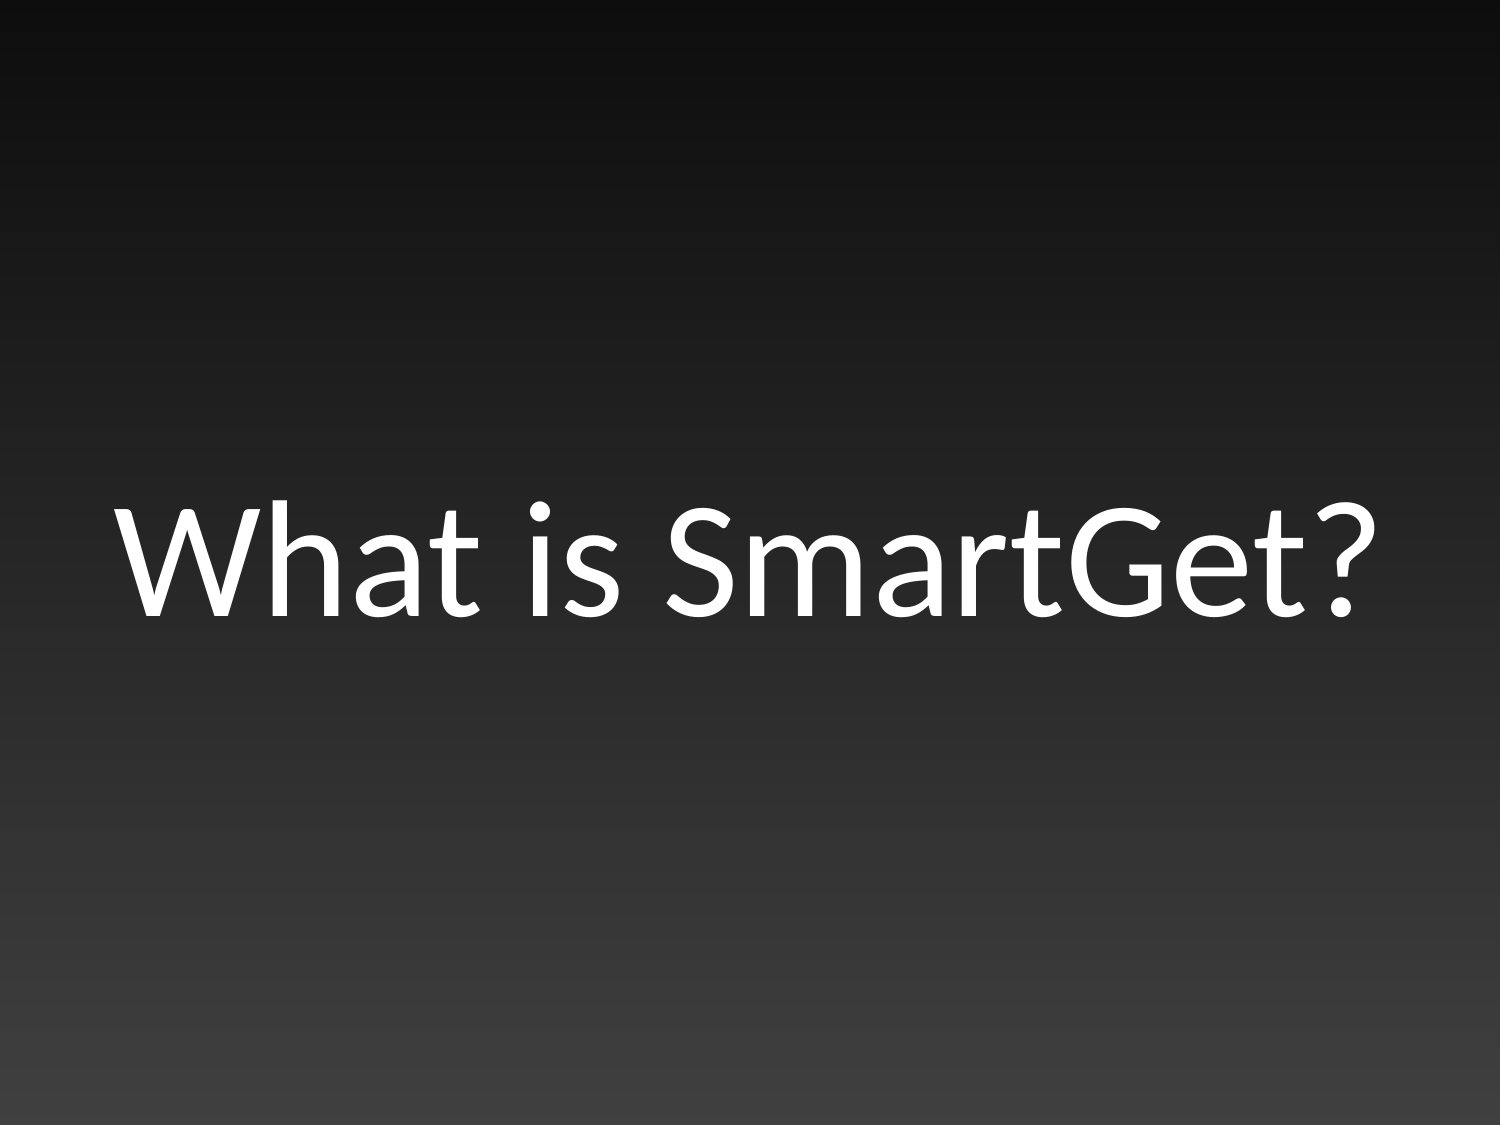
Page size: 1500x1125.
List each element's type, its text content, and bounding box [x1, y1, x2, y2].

title What is SmartGet? [75, 456, 1425, 644]
